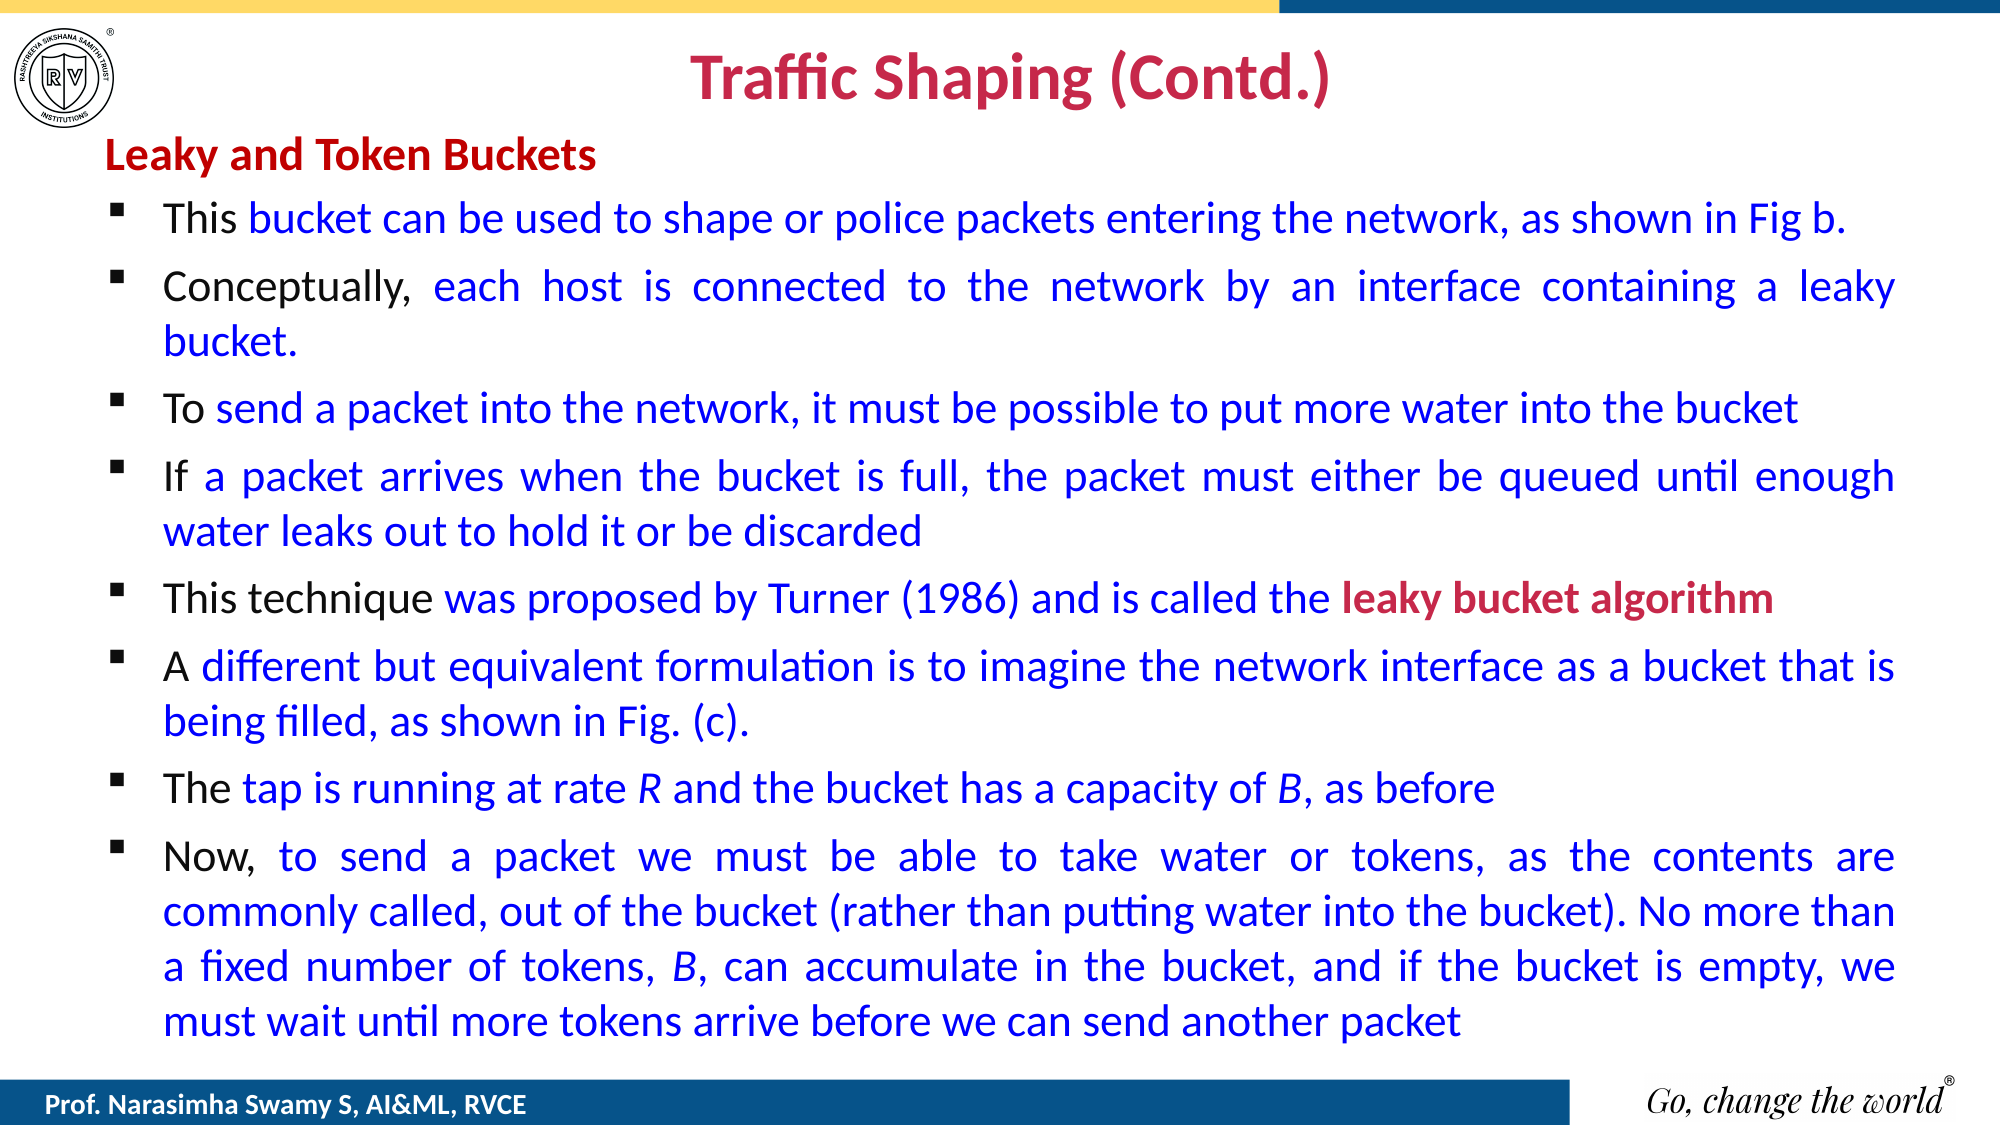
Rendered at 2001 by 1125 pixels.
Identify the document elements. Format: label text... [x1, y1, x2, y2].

text_box Leaky and Token Buckets [89, 114, 1887, 187]
picture [1644, 1073, 1956, 1122]
text_box This bucket can be used to shape or police packets entering the network, as shown in Fig b. Conceptually, each host is connected to the network by an interface containing a leaky bucket. To send a packet into the network, it must be possible to put more water into the bucket If a packet arrives when the bucket is full, the packet must either be queued until enough water leaks out to hold it or be discarded This technique was proposed by Turner (1986) and is called the leaky bucket algorithm A different but equivalent formulation is to imagine the network interface as a bucket that is being filled, as shown in Fig. (c). The tap is running at rate R and the bucket has a capacity of B, as before Now, to send a packet we must be able to take water or tokens, as the contents are commonly called, out of the bucket (rather than putting water into the bucket). No more than a fixed number of tokens, B, can accumulate in the bucket, and if the bucket is empty, we must wait until more tokens arrive before we can send another packet [91, 180, 1912, 1053]
title Traffic Shaping (Contd.) [137, 27, 1887, 114]
picture [14, 28, 114, 128]
